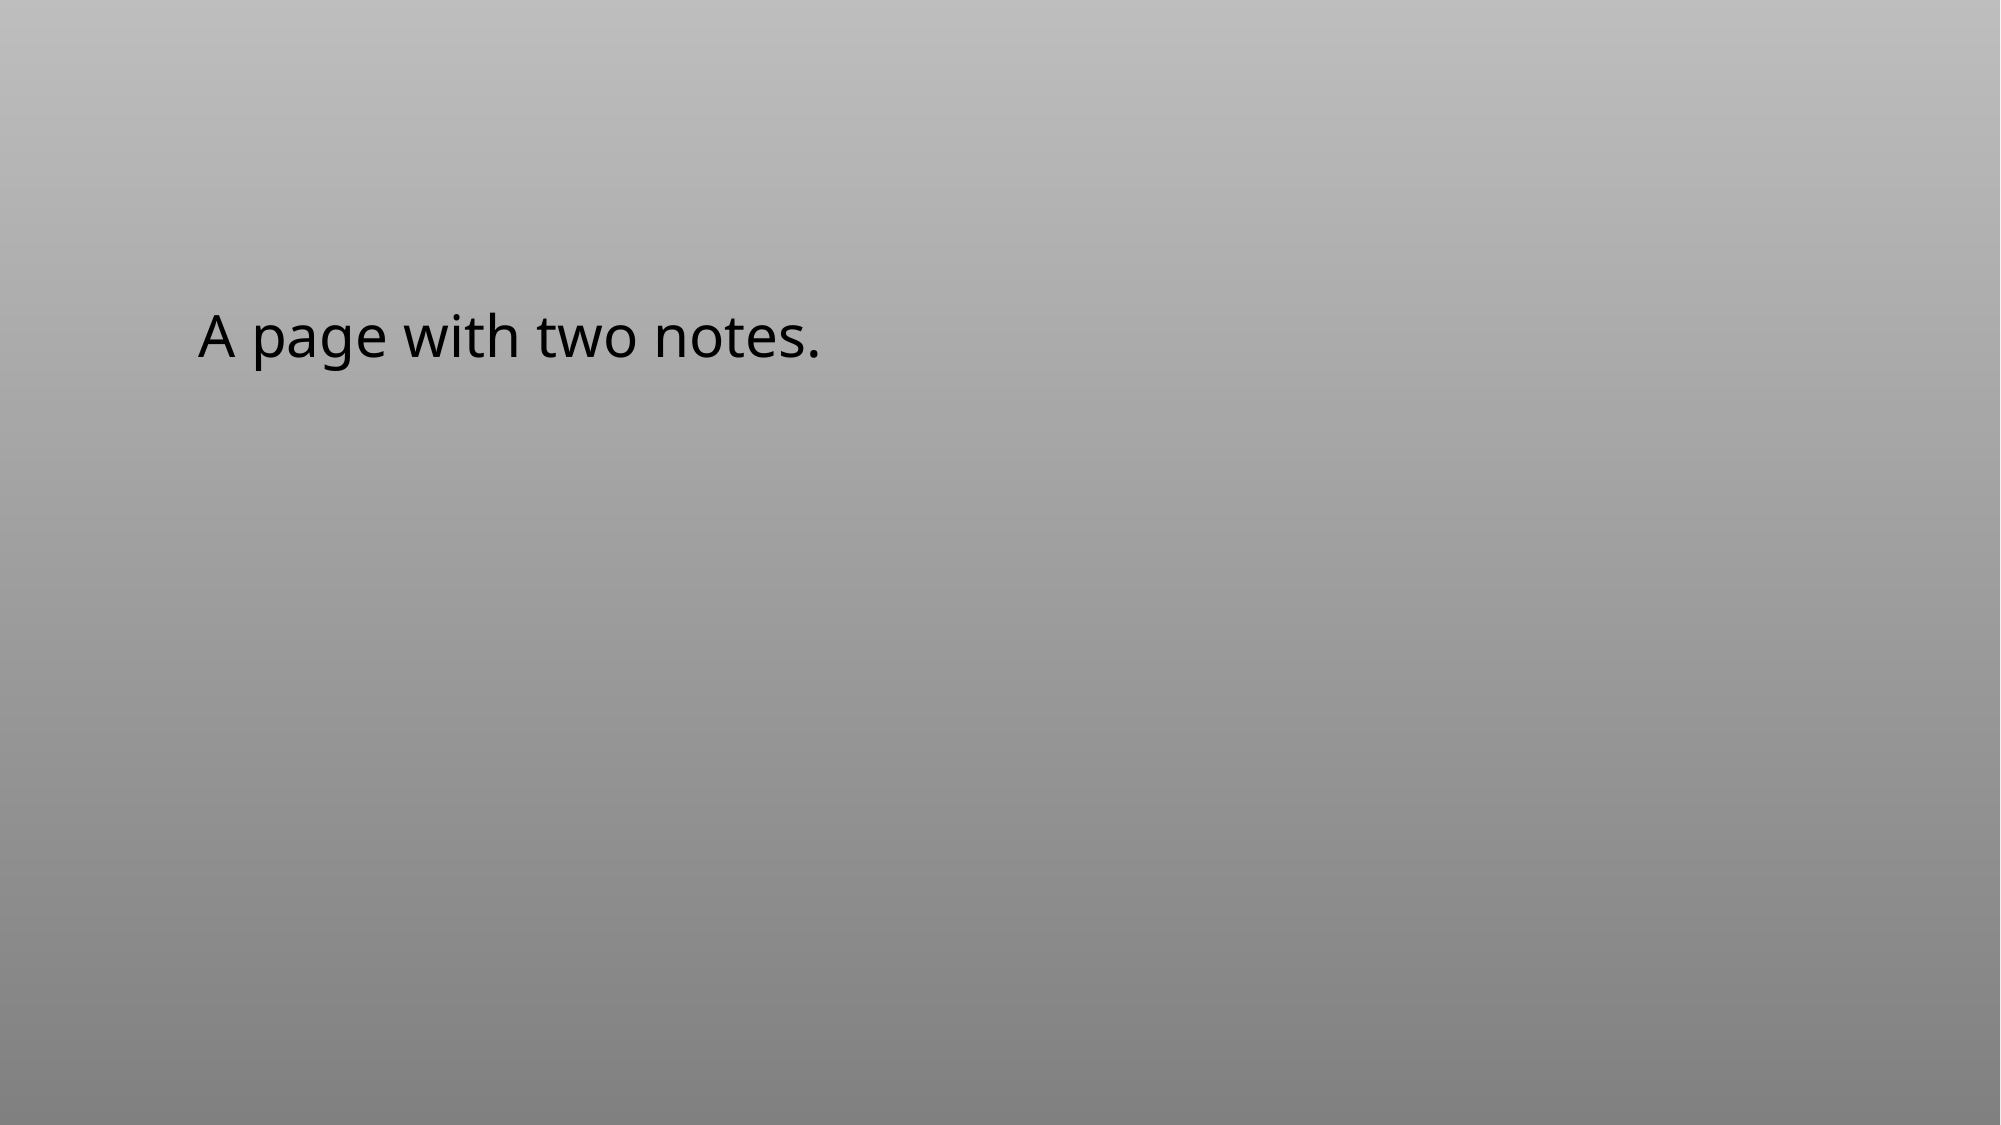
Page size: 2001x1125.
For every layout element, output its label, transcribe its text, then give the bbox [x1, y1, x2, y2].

list A page with two notes. [183, 299, 1863, 1014]
picture [0, 0, 2001, 1125]
